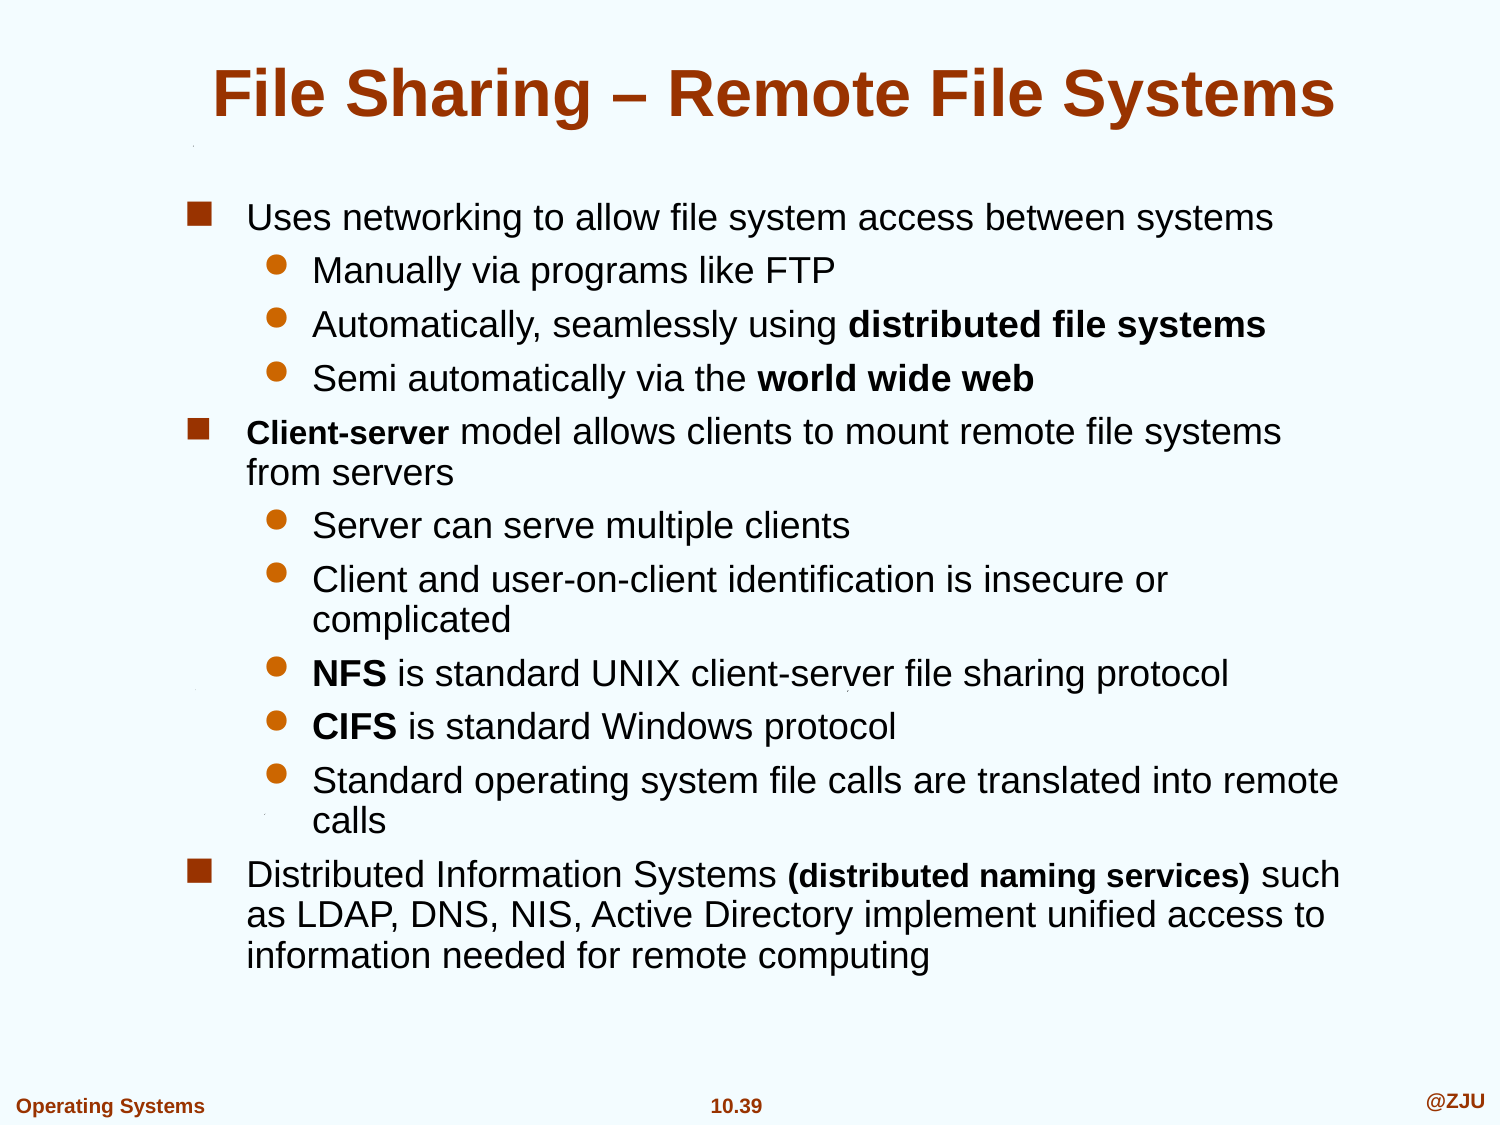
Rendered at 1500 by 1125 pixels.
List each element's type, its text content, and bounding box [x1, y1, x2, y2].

title File Sharing – Remote File Systems [112, 37, 1438, 138]
list Uses networking to allow file system access between systems Manually via programs like FTP Automatically, seamlessly using distributed file systems Semi automatically via the world wide web Client-server model allows clients to mount remote file systems from servers Server can serve multiple clients Client and user-on-client identification is insecure or complicated NFS is standard UNIX client-server file sharing protocol CIFS is standard Windows protocol Standard operating system file calls are translated into remote calls Distributed Information Systems (distributed naming services) such as LDAP, DNS, NIS, Active Directory implement unified access to information needed for remote computing [175, 190, 1382, 1050]
